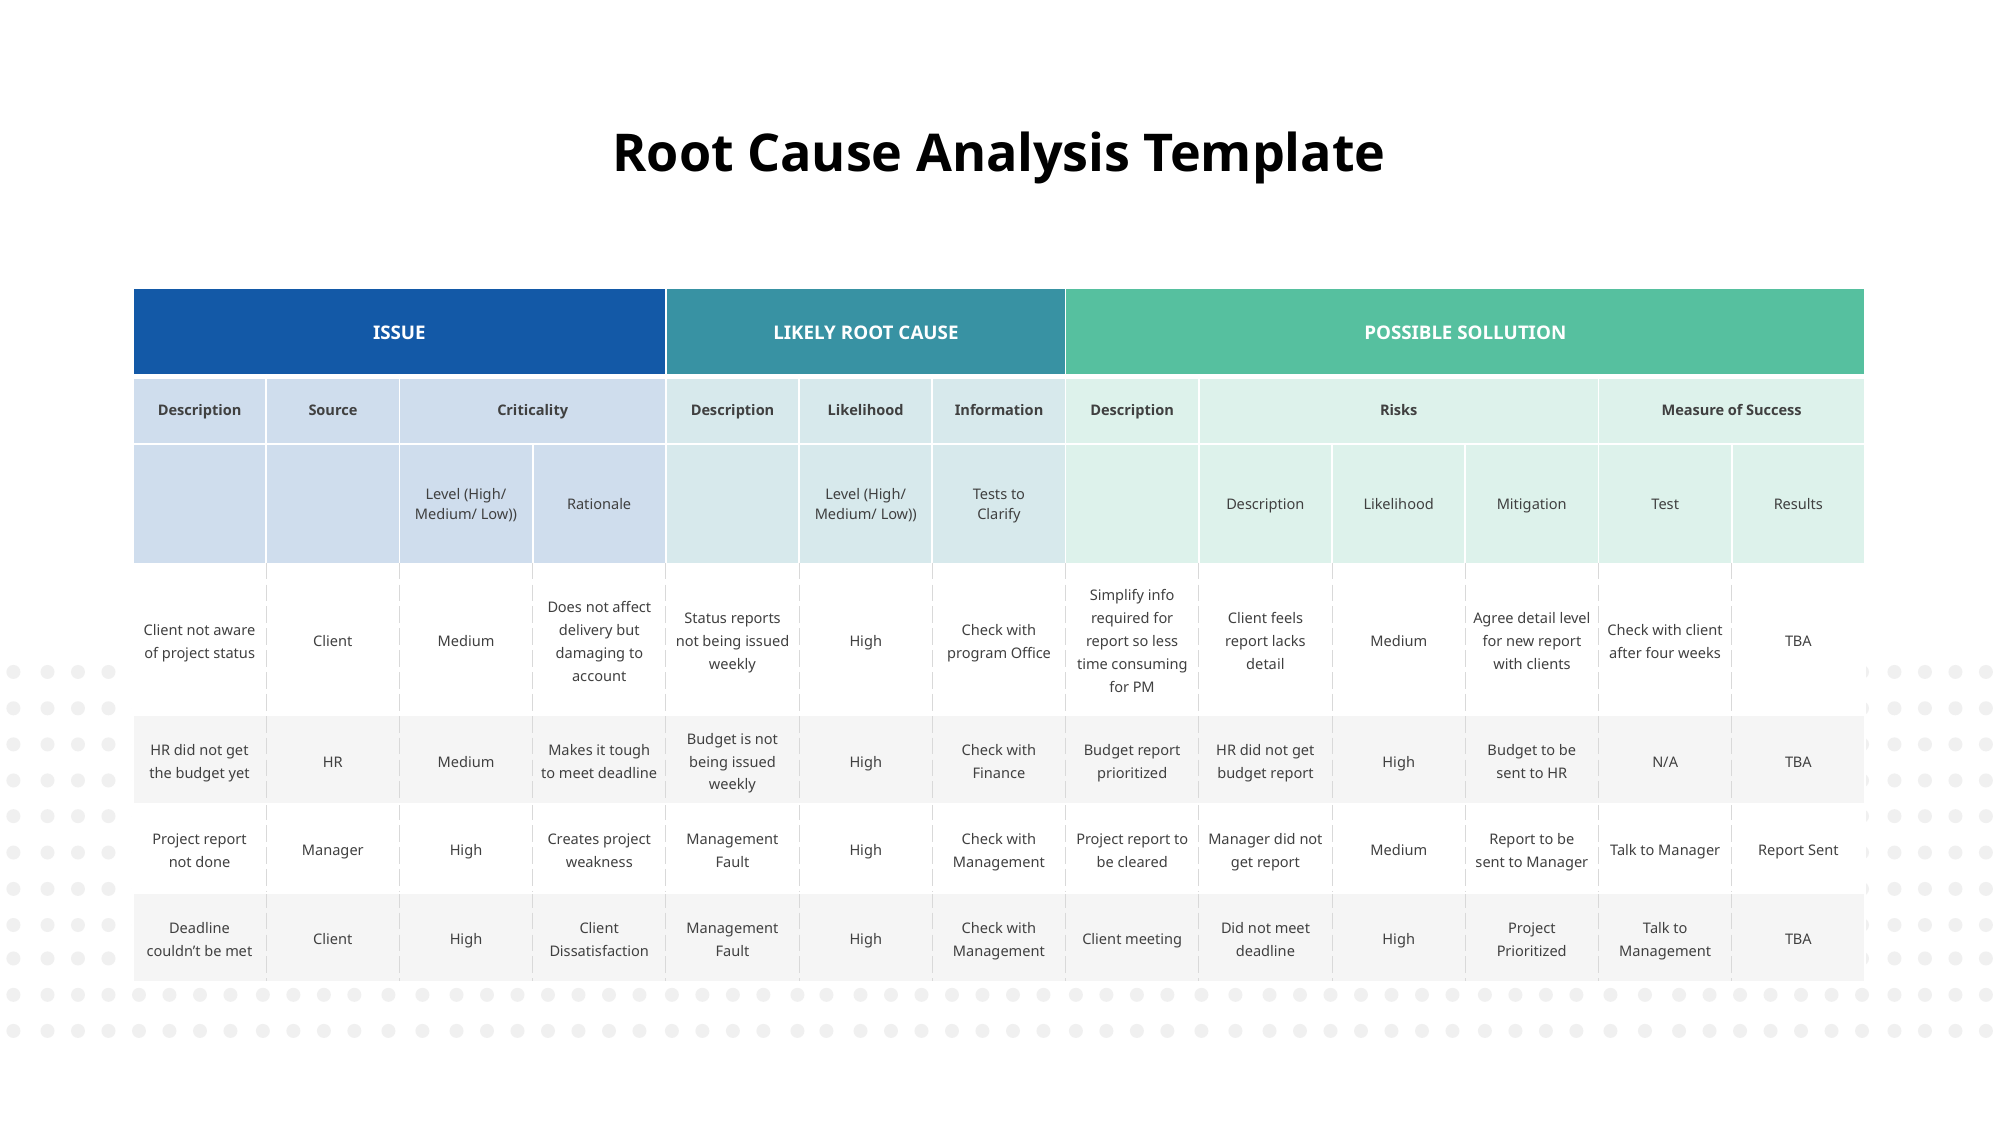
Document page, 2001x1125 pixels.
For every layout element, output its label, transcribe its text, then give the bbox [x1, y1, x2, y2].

table_cell Tests to Clarify [933, 445, 1065, 563]
table_cell Rationale [534, 445, 665, 563]
table_cell Check with program Office [932, 565, 1066, 664]
table_cell Risks [1200, 379, 1598, 443]
table_cell Does not affect delivery but damaging to account [533, 565, 666, 664]
table_cell Medium [1332, 565, 1465, 664]
text_box Root Cause Analysis Template [569, 101, 1429, 189]
table_cell Information [933, 379, 1065, 443]
table_cell Description [1066, 379, 1198, 443]
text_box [6, 664, 2000, 1038]
table_cell Test [1599, 445, 1731, 563]
table_cell Status reports not being issued weekly [666, 565, 799, 664]
table_cell Measure of Success [1599, 379, 1864, 443]
table_cell Medium [399, 565, 533, 664]
table_cell Client not aware of project status [134, 565, 266, 664]
table_cell Check with client after four weeks [1599, 565, 1732, 664]
table_header ISSUE [134, 289, 665, 374]
table_cell [134, 445, 265, 563]
table_cell Source [267, 379, 399, 443]
table_cell TBA [1732, 565, 1864, 664]
table_cell Client feels report lacks detail [1199, 565, 1332, 664]
table_cell Description [134, 379, 265, 443]
table_cell Results [1733, 445, 1864, 563]
table_cell Description [1200, 445, 1331, 563]
table_cell Likelihood [1333, 445, 1464, 563]
table_cell High [799, 565, 932, 664]
table_cell Simplify info required for report so less time consuming for PM [1066, 565, 1199, 664]
table_header LIKELY ROOT CAUSE [667, 289, 1065, 374]
table_cell [667, 445, 798, 563]
table_cell Agree detail level for new report with clients [1465, 565, 1599, 664]
table_cell [267, 445, 399, 563]
table_cell Criticality [400, 379, 665, 443]
table_cell Description [667, 379, 798, 443]
table_cell Mitigation [1466, 445, 1598, 563]
table_cell Level (High/ Medium/ Low)) [800, 445, 931, 563]
table_cell Client [266, 565, 399, 664]
table_header POSSIBLE SOLLUTION [1066, 289, 1864, 374]
table_cell Level (High/ Medium/ Low)) [400, 445, 532, 563]
table_cell Likelihood [800, 379, 931, 443]
table_cell [1066, 445, 1198, 563]
